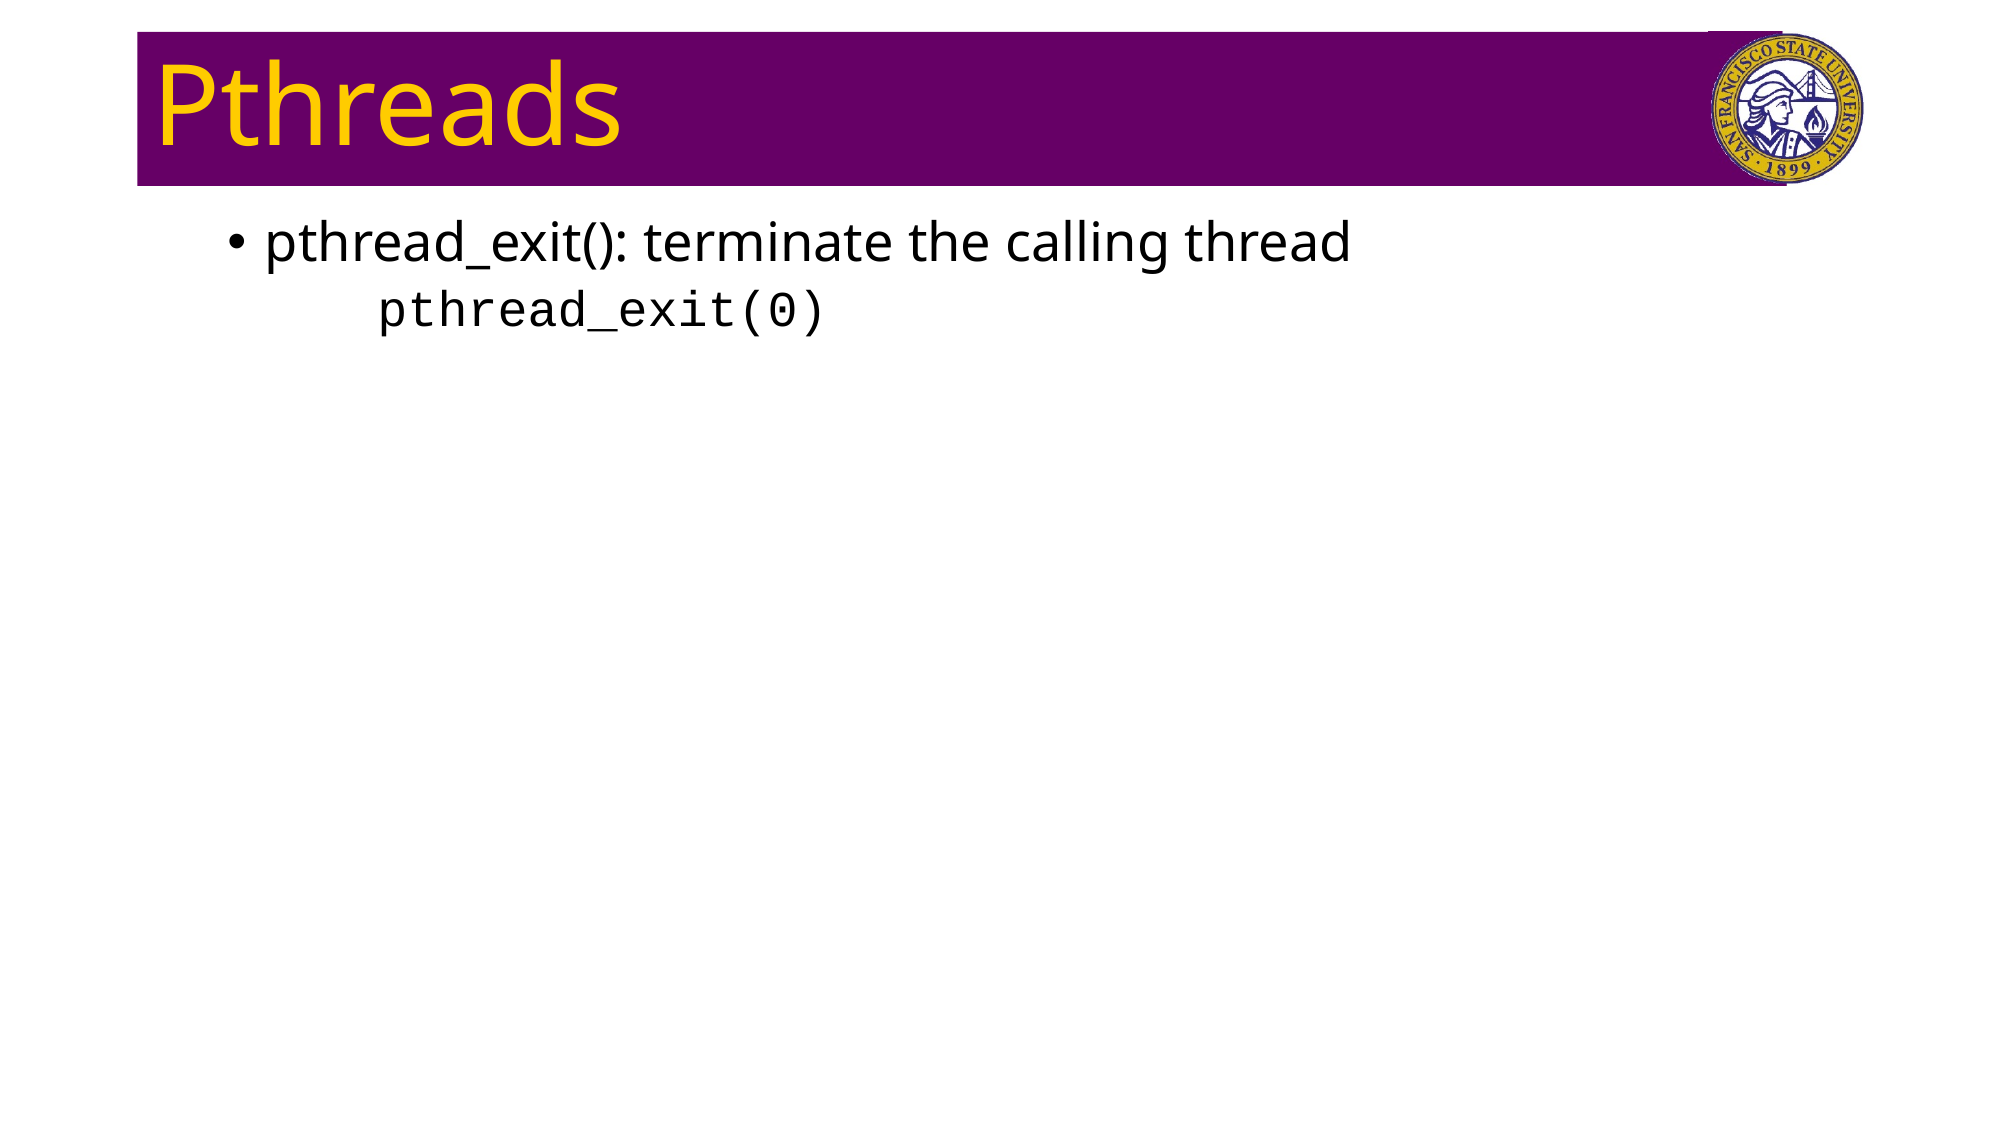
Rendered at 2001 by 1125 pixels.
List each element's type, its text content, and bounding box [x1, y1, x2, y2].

list pthread_exit(): terminate the calling thread pthread_exit(0) [137, 207, 1879, 1075]
picture [1711, 31, 1865, 186]
title Pthreads [137, 31, 1711, 186]
